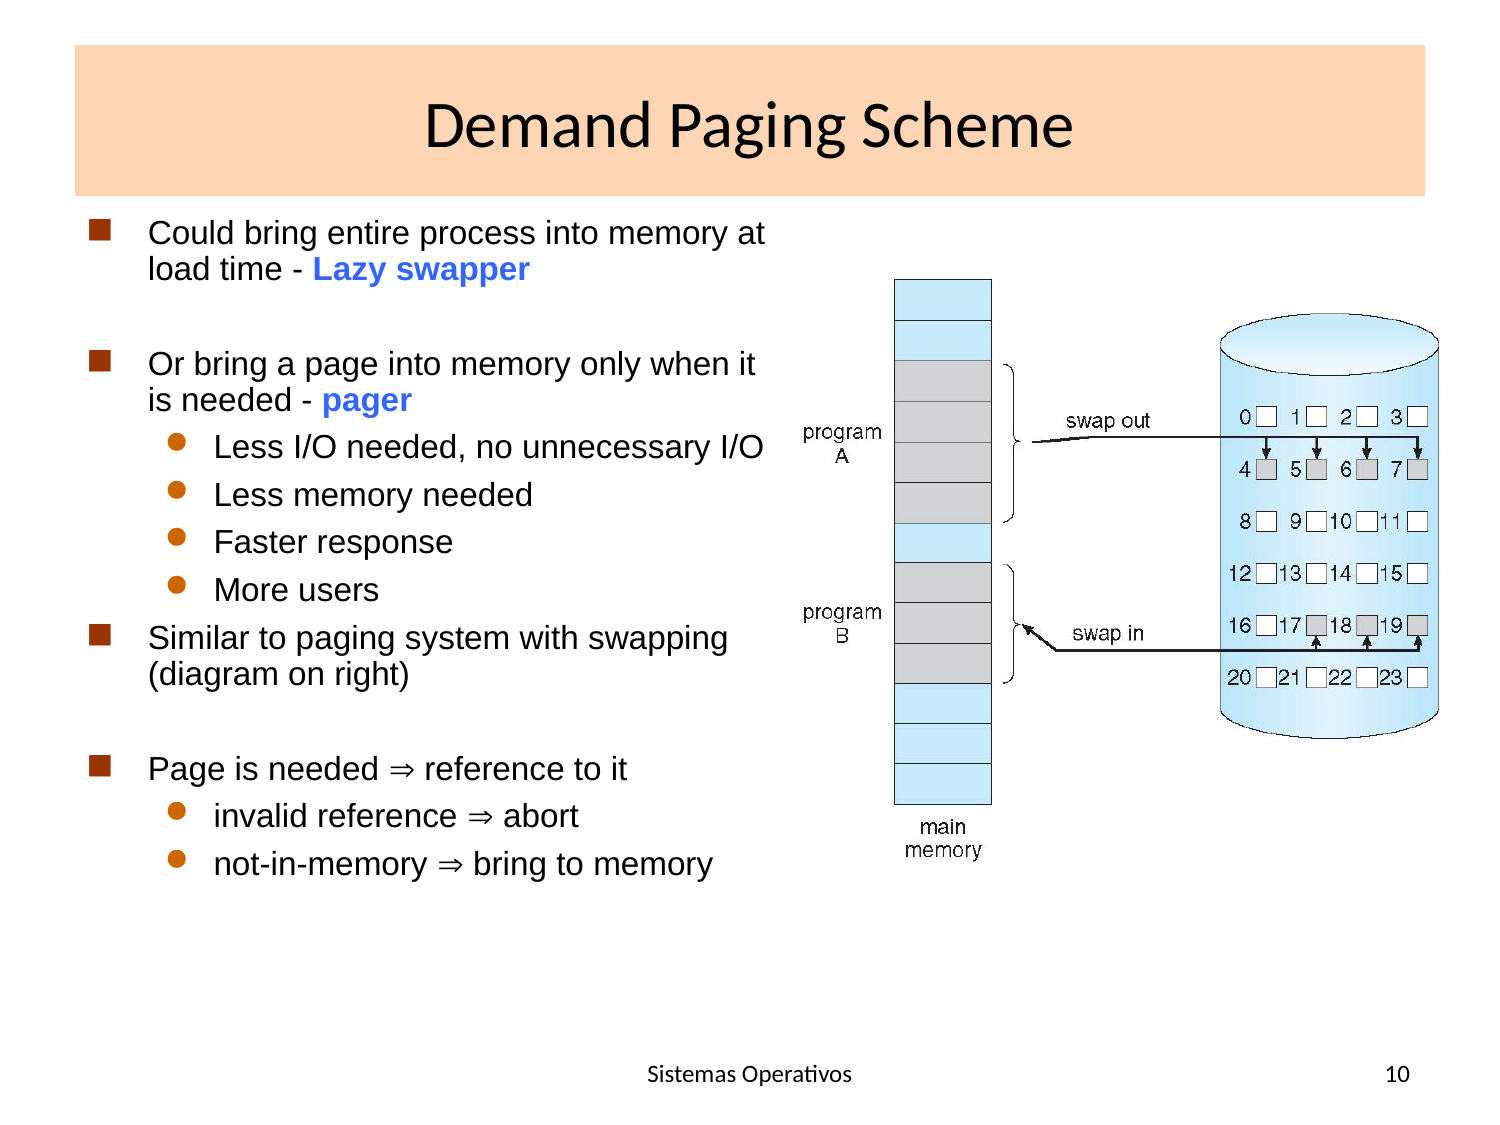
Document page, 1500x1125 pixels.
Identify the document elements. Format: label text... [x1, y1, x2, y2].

title Demand Paging Scheme [75, 45, 1425, 197]
slide_number 10 [1074, 1042, 1425, 1103]
text_box Could bring entire process into memory at load time - Lazy swapper Or bring a page into memory only when it is needed - pager Less I/O needed, no unnecessary I/O Less memory needed Faster response More users Similar to paging system with swapping (diagram on right) Page is needed  reference to it invalid reference  abort not-in-memory  bring to memory [76, 208, 803, 1035]
picture [802, 278, 1440, 862]
footer Sistemas Operativos [512, 1042, 988, 1103]
